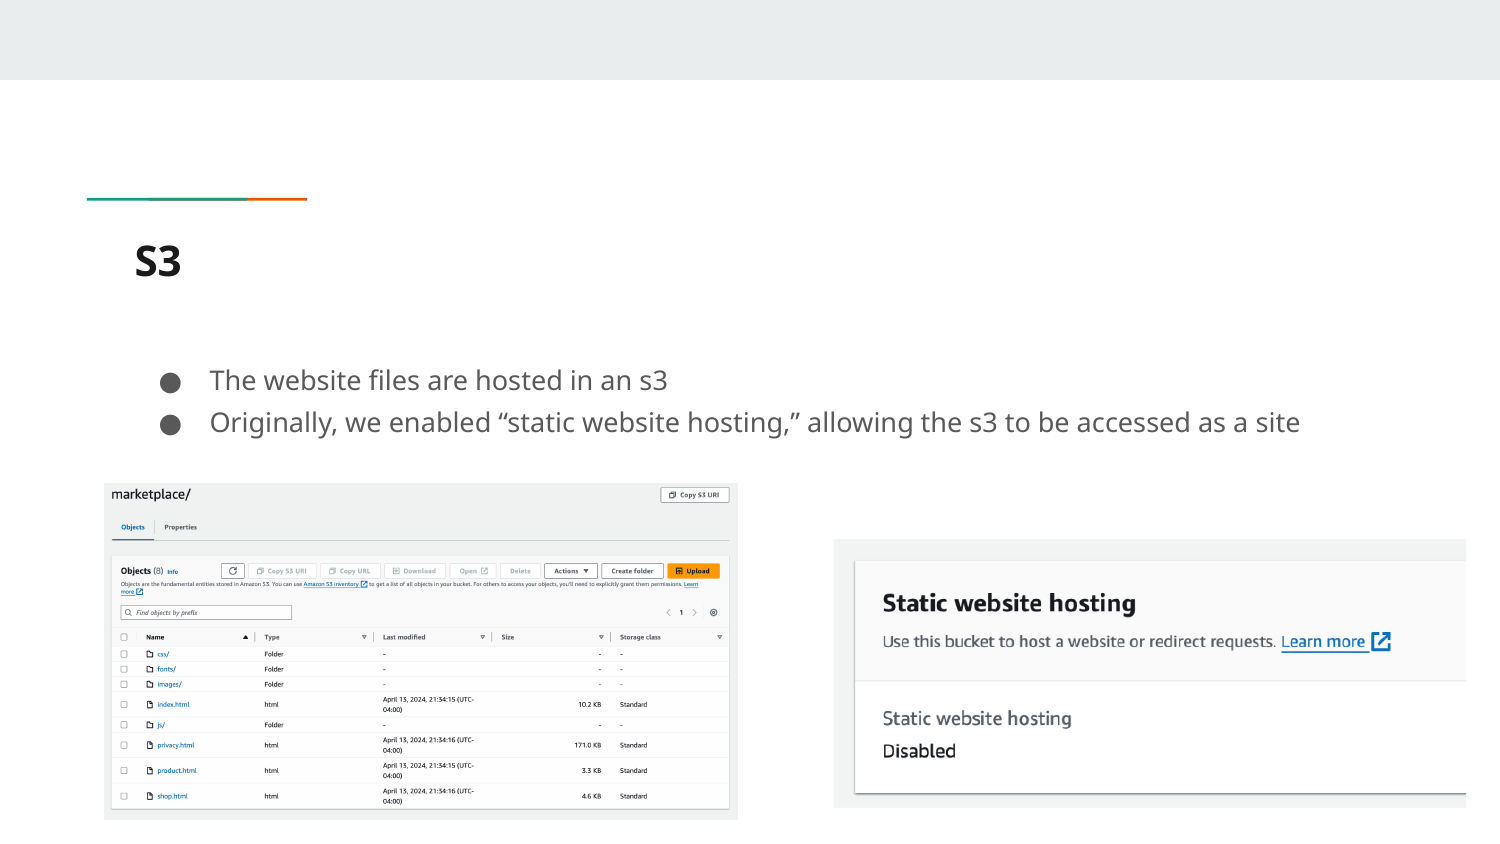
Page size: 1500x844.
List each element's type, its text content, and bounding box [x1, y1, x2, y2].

picture [833, 539, 1467, 808]
list The website files are hosted in an s3 Originally, we enabled “static website hosting,” allowing the s3 to be accessed as a site [119, 341, 1381, 712]
picture [104, 483, 738, 820]
title S3 [119, 216, 1381, 305]
